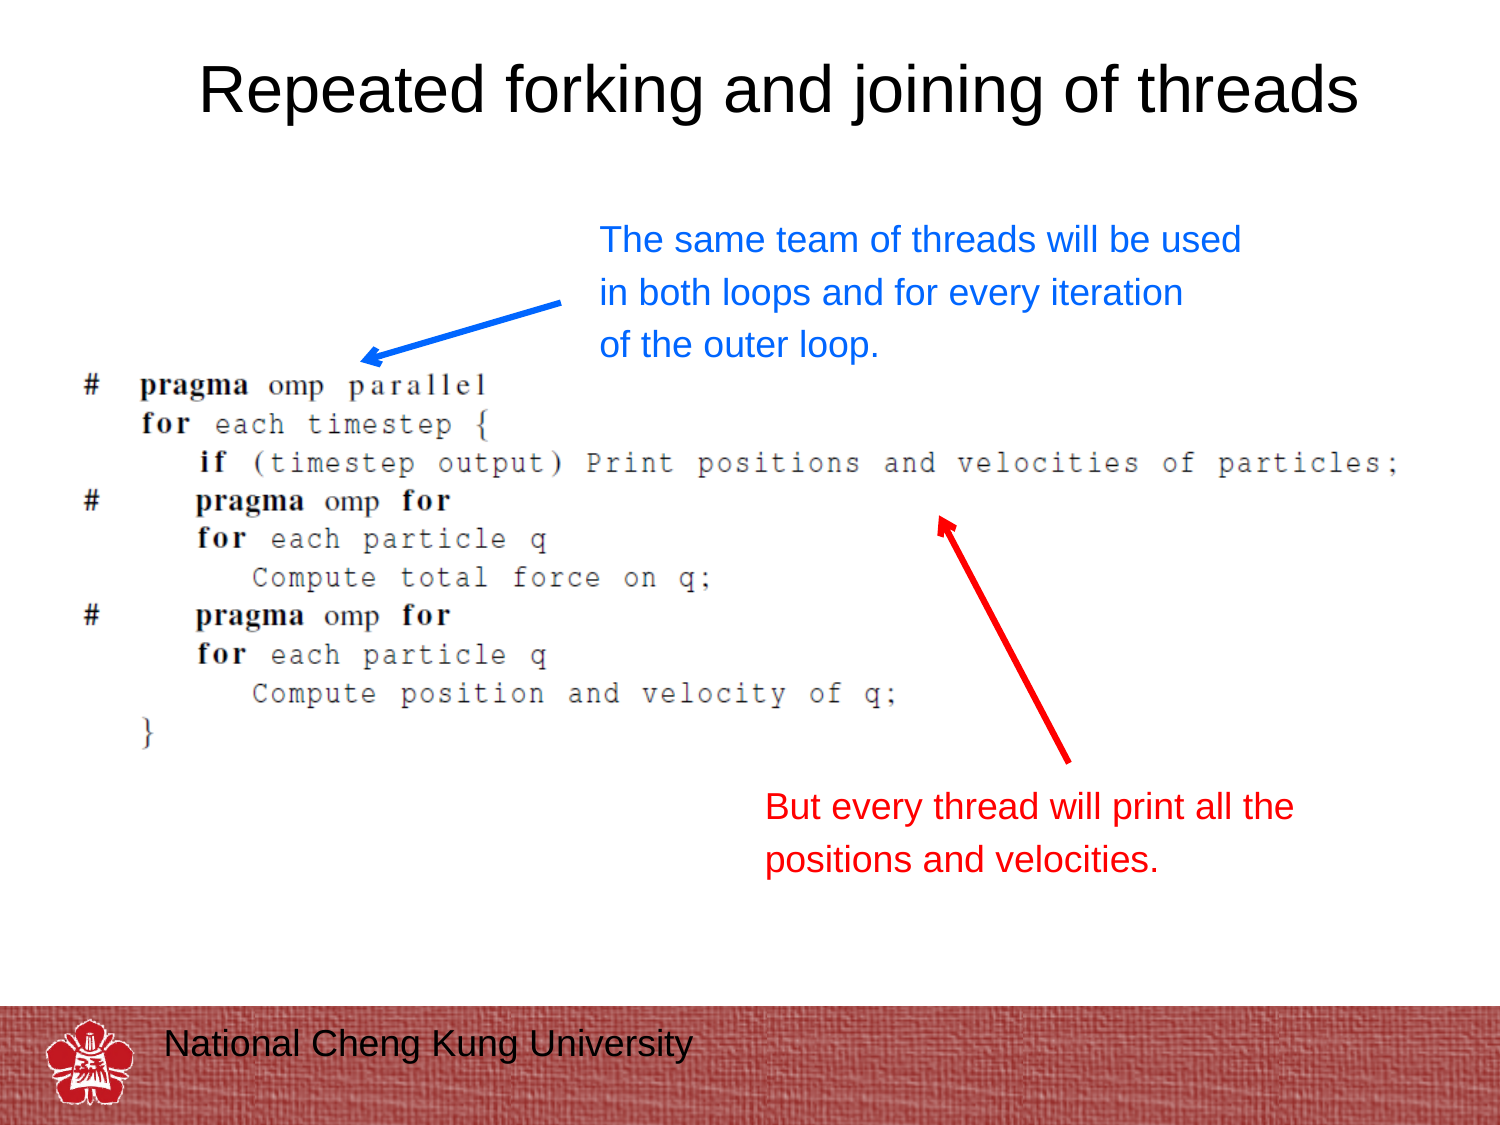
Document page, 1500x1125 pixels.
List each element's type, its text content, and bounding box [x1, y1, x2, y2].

text_box But every thread will print all the positions and velocities. [750, 774, 1329, 888]
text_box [359, 302, 562, 362]
picture [29, 1006, 148, 1125]
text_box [879, 574, 1129, 705]
text_box The same team of threads will be used in both loops and for every iteration of the outer loop. [584, 207, 1282, 348]
title Repeated forking and joining of threads [100, 38, 1459, 135]
picture [64, 349, 1424, 757]
